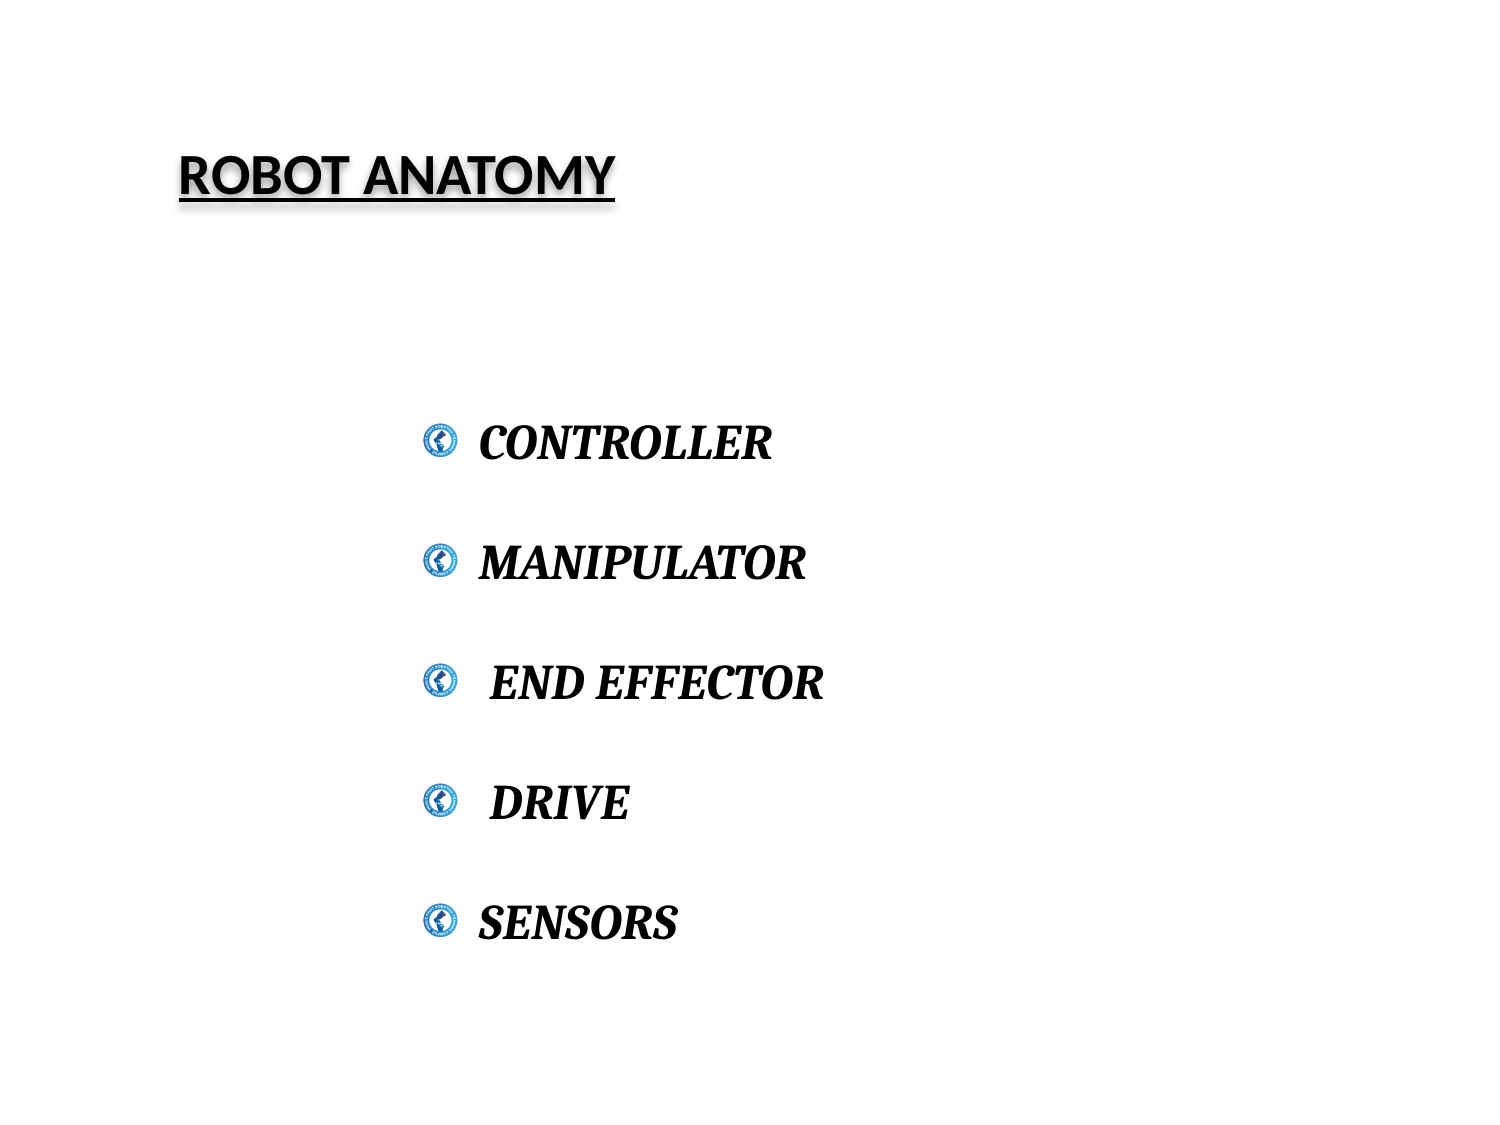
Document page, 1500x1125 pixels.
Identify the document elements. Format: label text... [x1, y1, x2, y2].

picture [422, 542, 458, 578]
picture [422, 662, 458, 698]
text_box ROBOT ANATOMY [163, 128, 903, 214]
picture [422, 422, 458, 458]
picture [422, 902, 458, 938]
picture [422, 782, 458, 818]
text_box CONTROLLER MANIPULATOR END EFFECTOR DRIVE SENSORS [407, 342, 1041, 958]
